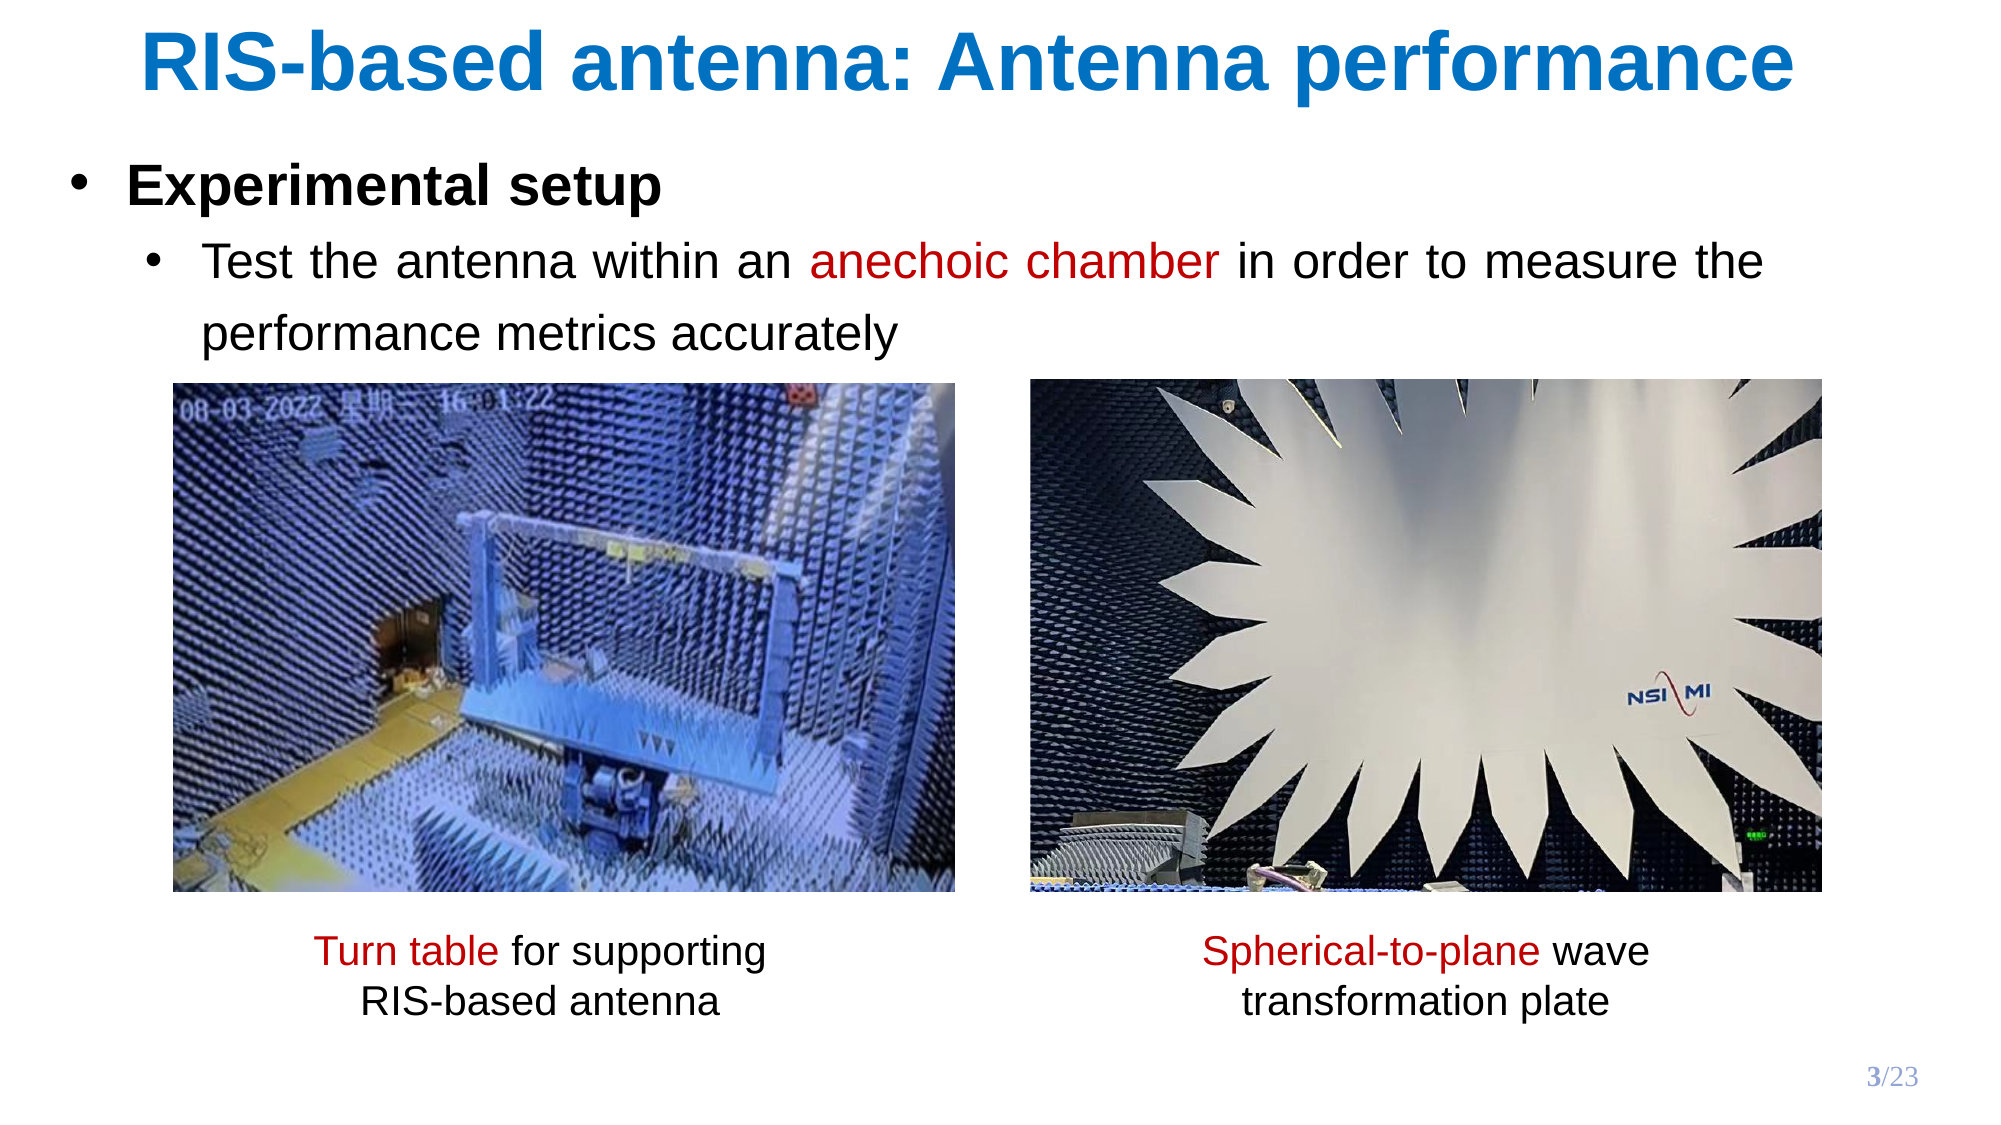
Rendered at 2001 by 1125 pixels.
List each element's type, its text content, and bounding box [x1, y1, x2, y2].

text_box Spherical-to-plane wave transformation plate [1142, 916, 1710, 1032]
text_box Experimental setup Test the antenna within an anechoic chamber in order to measure the performance metrics accurately [55, 125, 1780, 441]
text_box Turn table for supporting RIS-based antenna [262, 916, 818, 1032]
picture [173, 383, 955, 892]
picture [1030, 379, 1822, 892]
text_box RIS-based antenna: Antenna performance [125, 0, 1875, 132]
slide_number 2/23 [1484, 1044, 1935, 1105]
